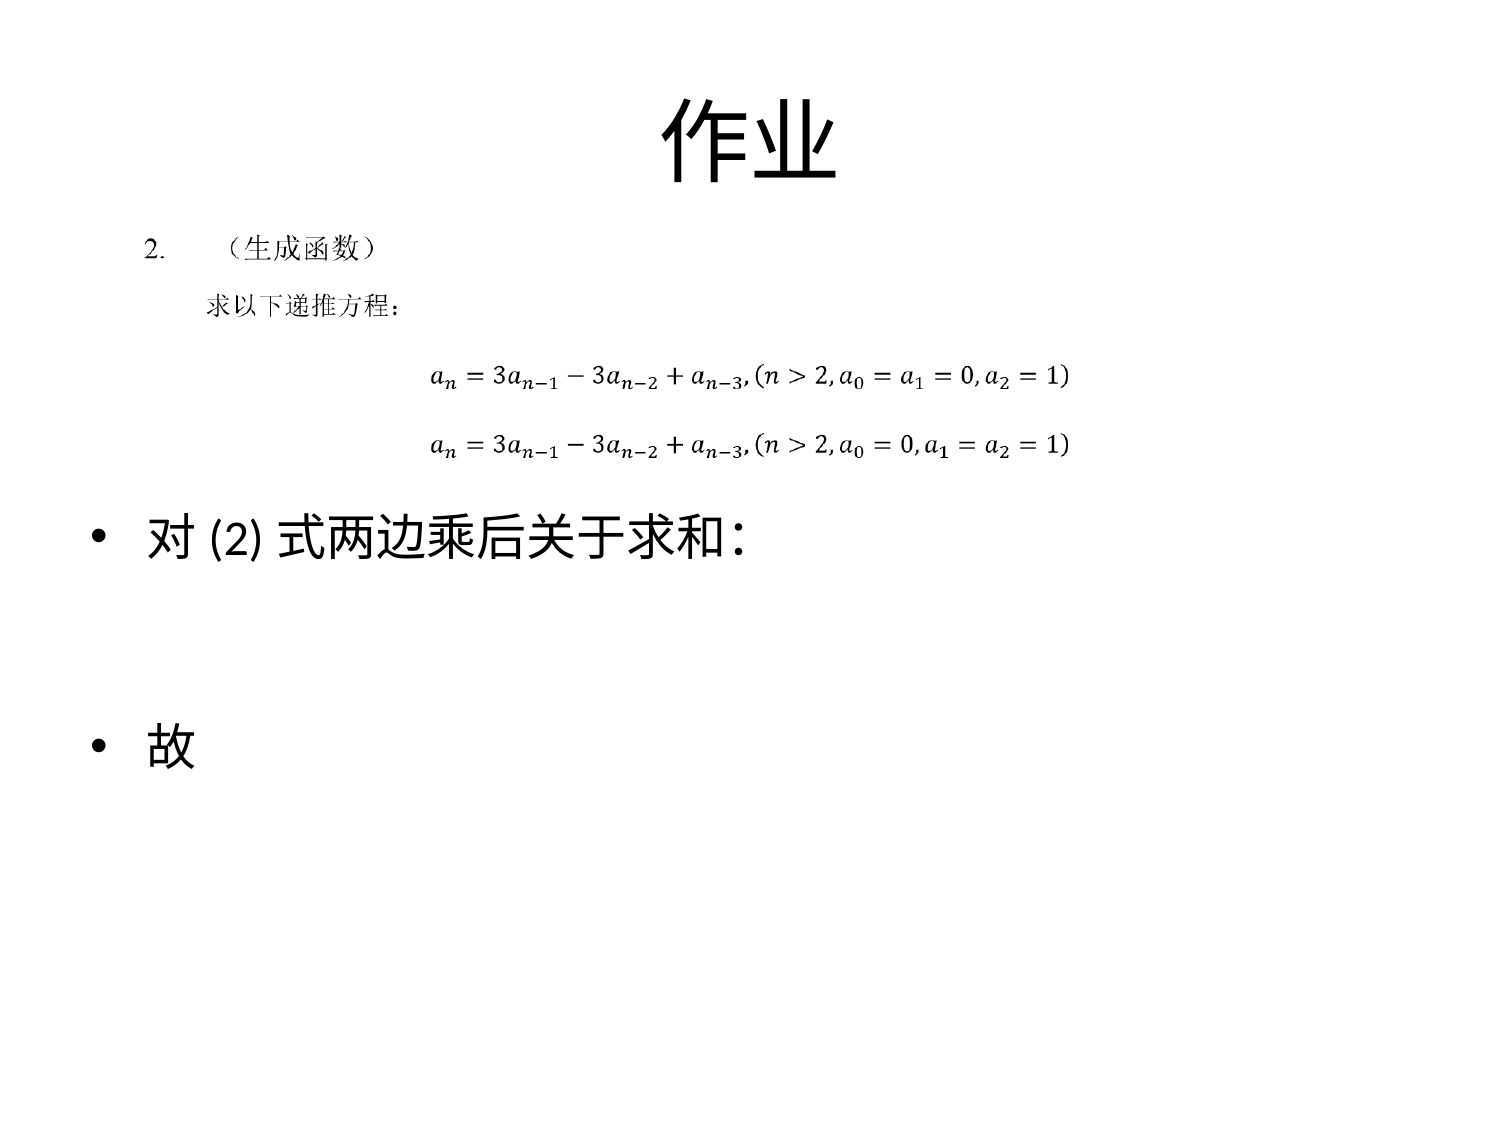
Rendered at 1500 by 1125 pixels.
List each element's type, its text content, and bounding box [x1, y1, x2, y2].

title 作业 [75, 45, 1425, 233]
picture [135, 228, 1100, 470]
